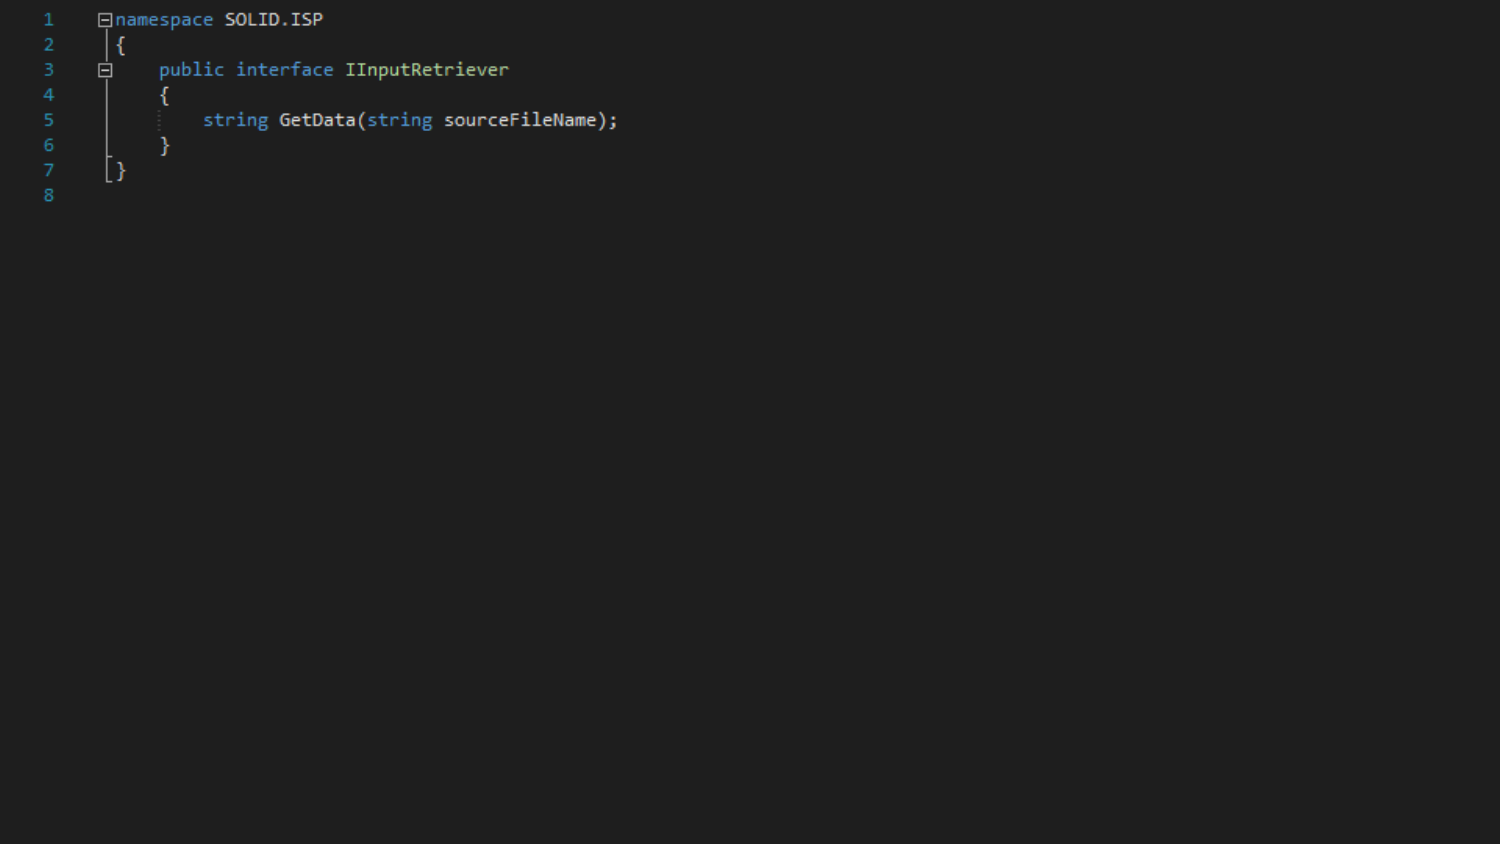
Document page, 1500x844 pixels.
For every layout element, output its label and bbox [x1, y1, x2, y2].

picture [0, 7, 634, 223]
